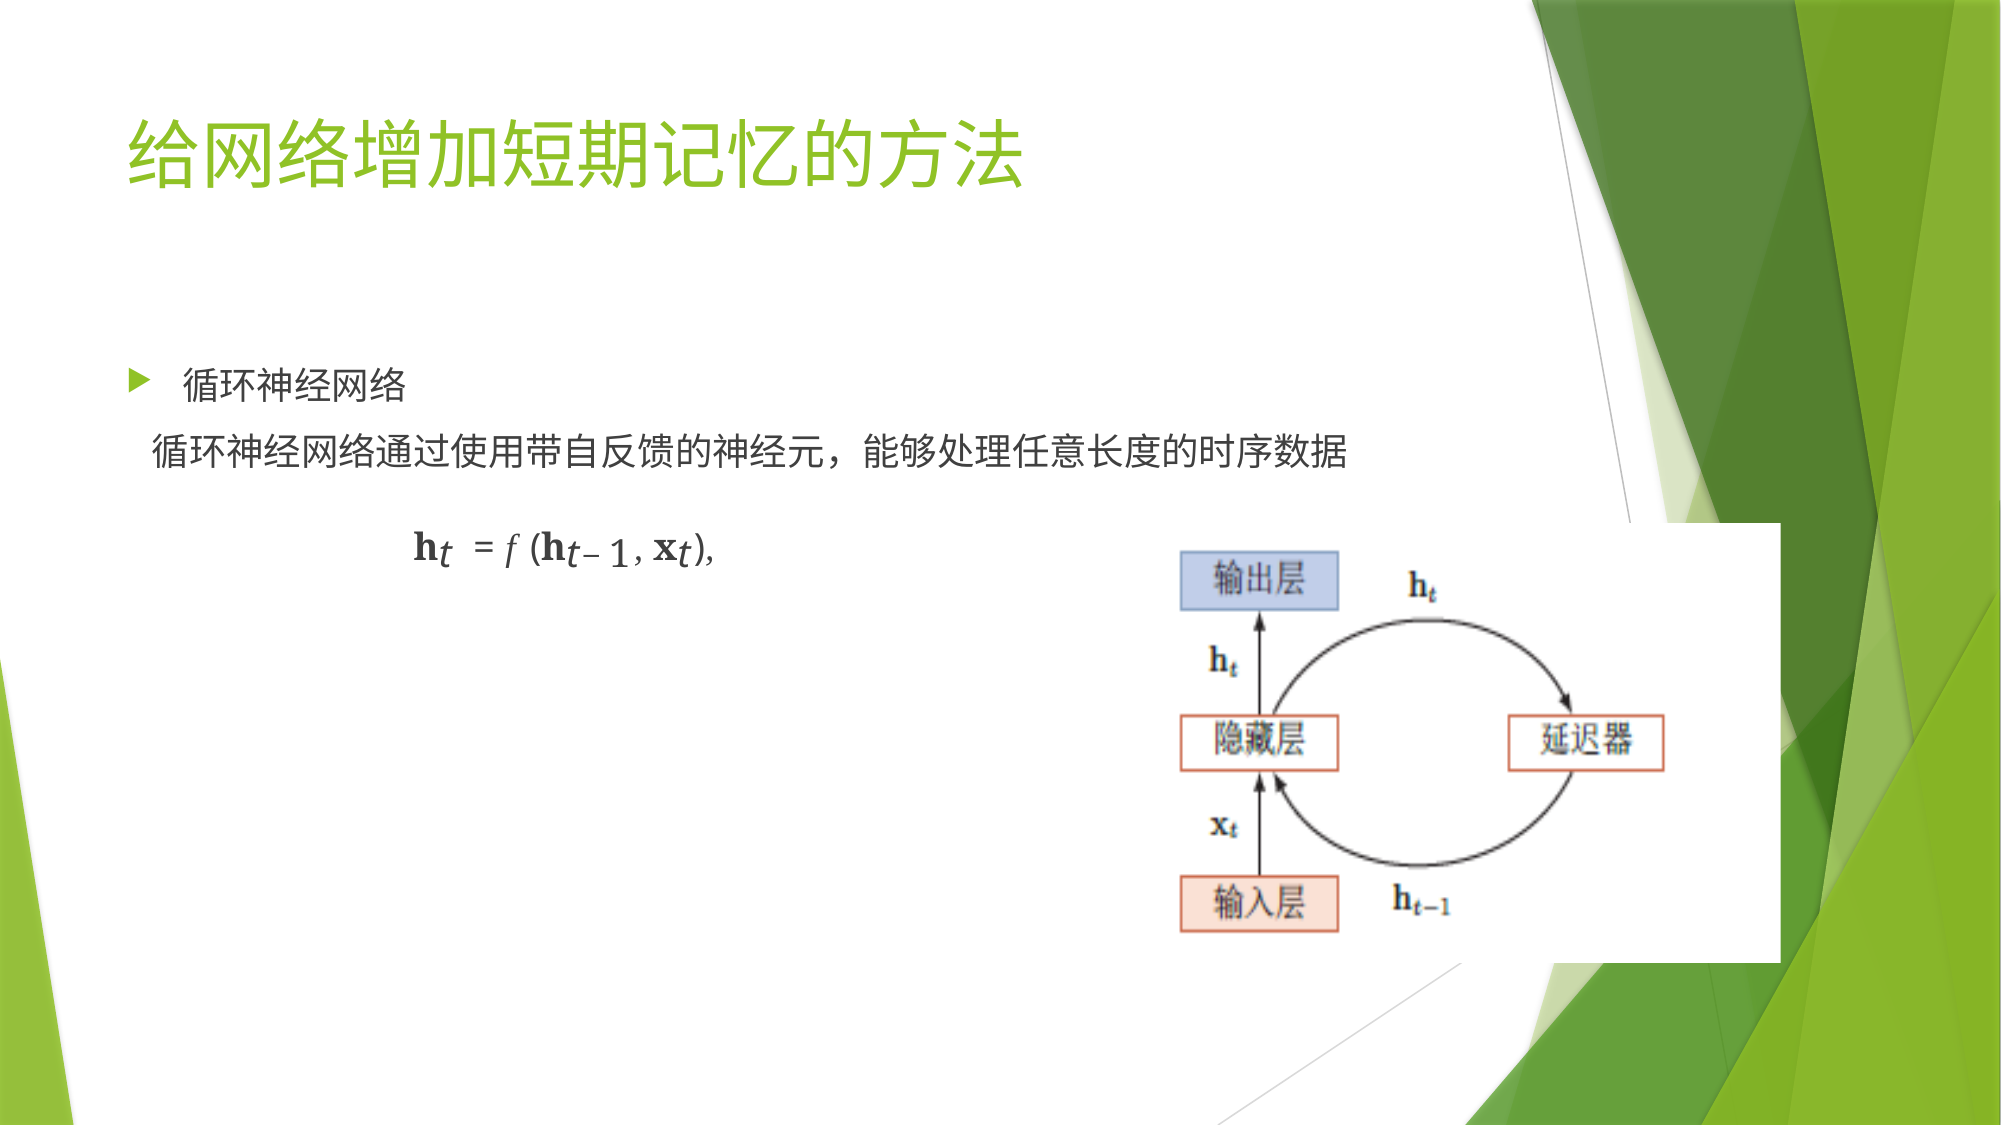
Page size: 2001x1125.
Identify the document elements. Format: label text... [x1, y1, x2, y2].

title 给网络增加短期记忆的方法 [111, 99, 1522, 317]
list 循环神经网络 循环神经网络通过使用带自反馈的神经元，能够处理任意长度的时序数据 ht = f (ht−1, xt), [111, 354, 1522, 992]
picture [1106, 523, 1782, 963]
